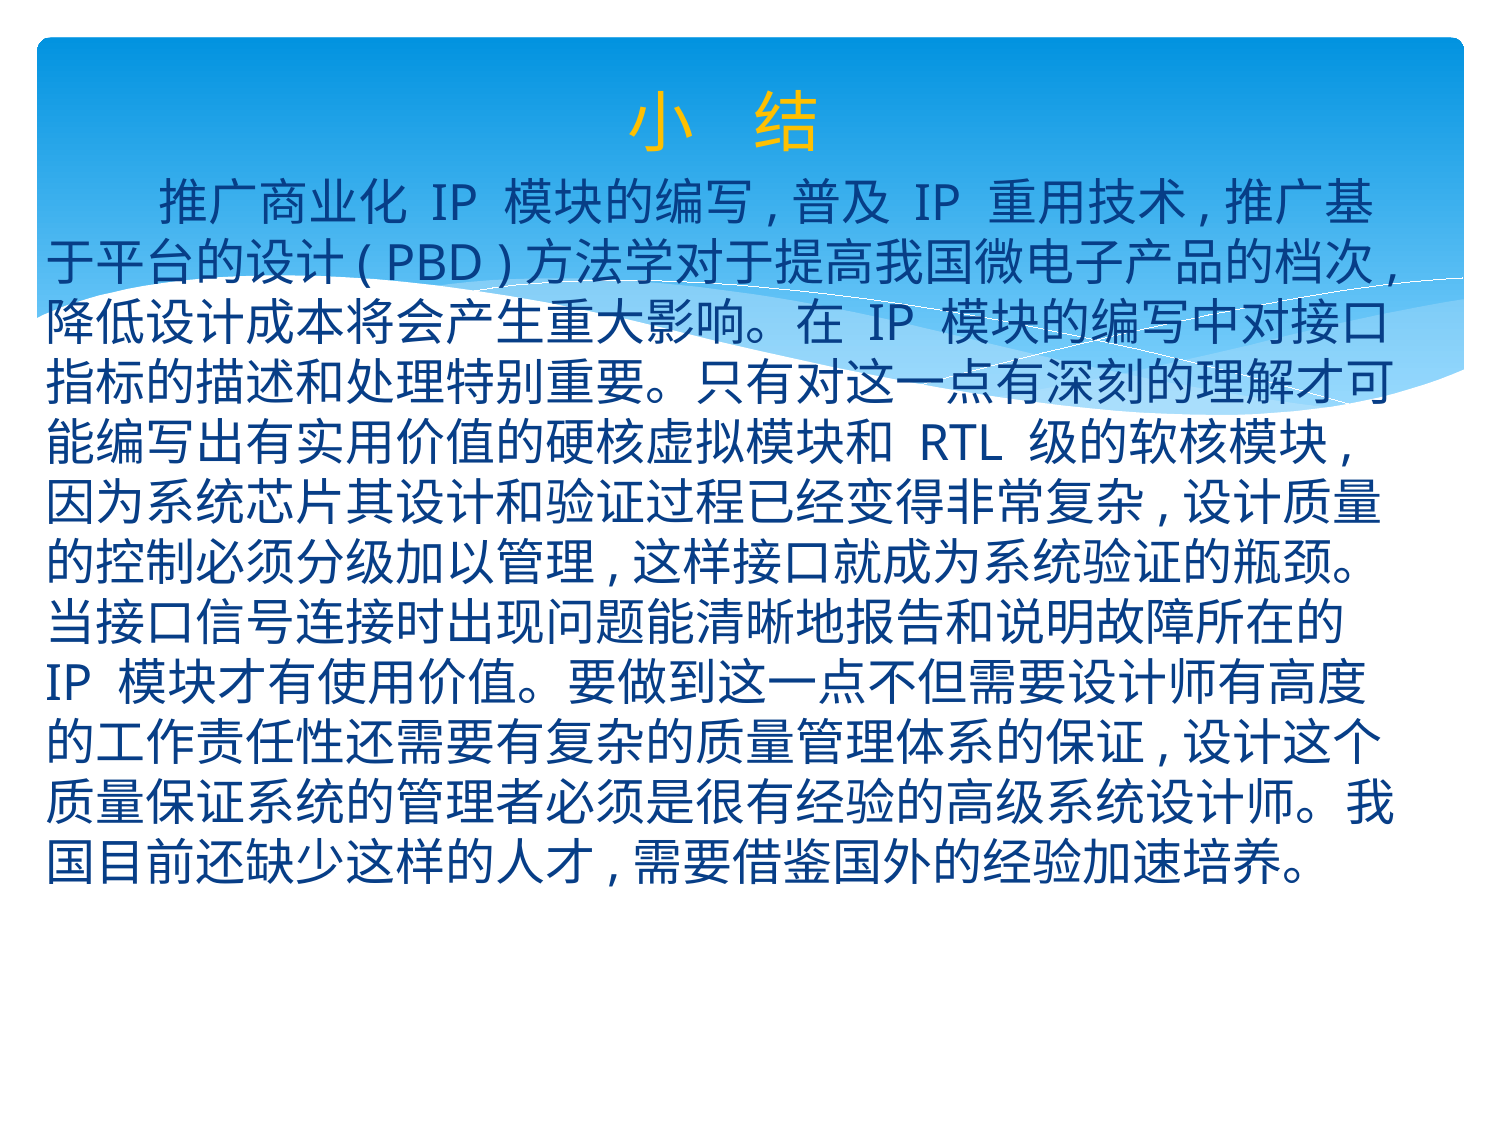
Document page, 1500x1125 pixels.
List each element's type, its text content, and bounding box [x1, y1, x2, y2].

list 小 结 推广商业化 IP 模块的编写,普及 IP 重用技术,推广基于平台的设计( PBD )方法学对于提高我国微电子产品的档次,降低设计成本将会产生重大影响。在 IP 模块的编写中对接口指标的描述和处理特别重要。只有对这一点有深刻的理解才可能编写出有实用价值的硬核虚拟模块和 RTL 级的软核模块,因为系统芯片其设计和验证过程已经变得非常复杂,设计质量的控制必须分级加以管理,这样接口就成为系统验证的瓶颈。当接口信号连接时出现问题能清晰地报告和说明故障所在的 IP 模块才有使用价值。要做到这一点不但需要设计师有高度的工作责任性还需要有复杂的质量管理体系的保证,设计这个质量保证系统的管理者必须是很有经验的高级系统设计师。我国目前还缺少这样的人才,需要借鉴国外的经验加速培养。 [30, 72, 1418, 988]
